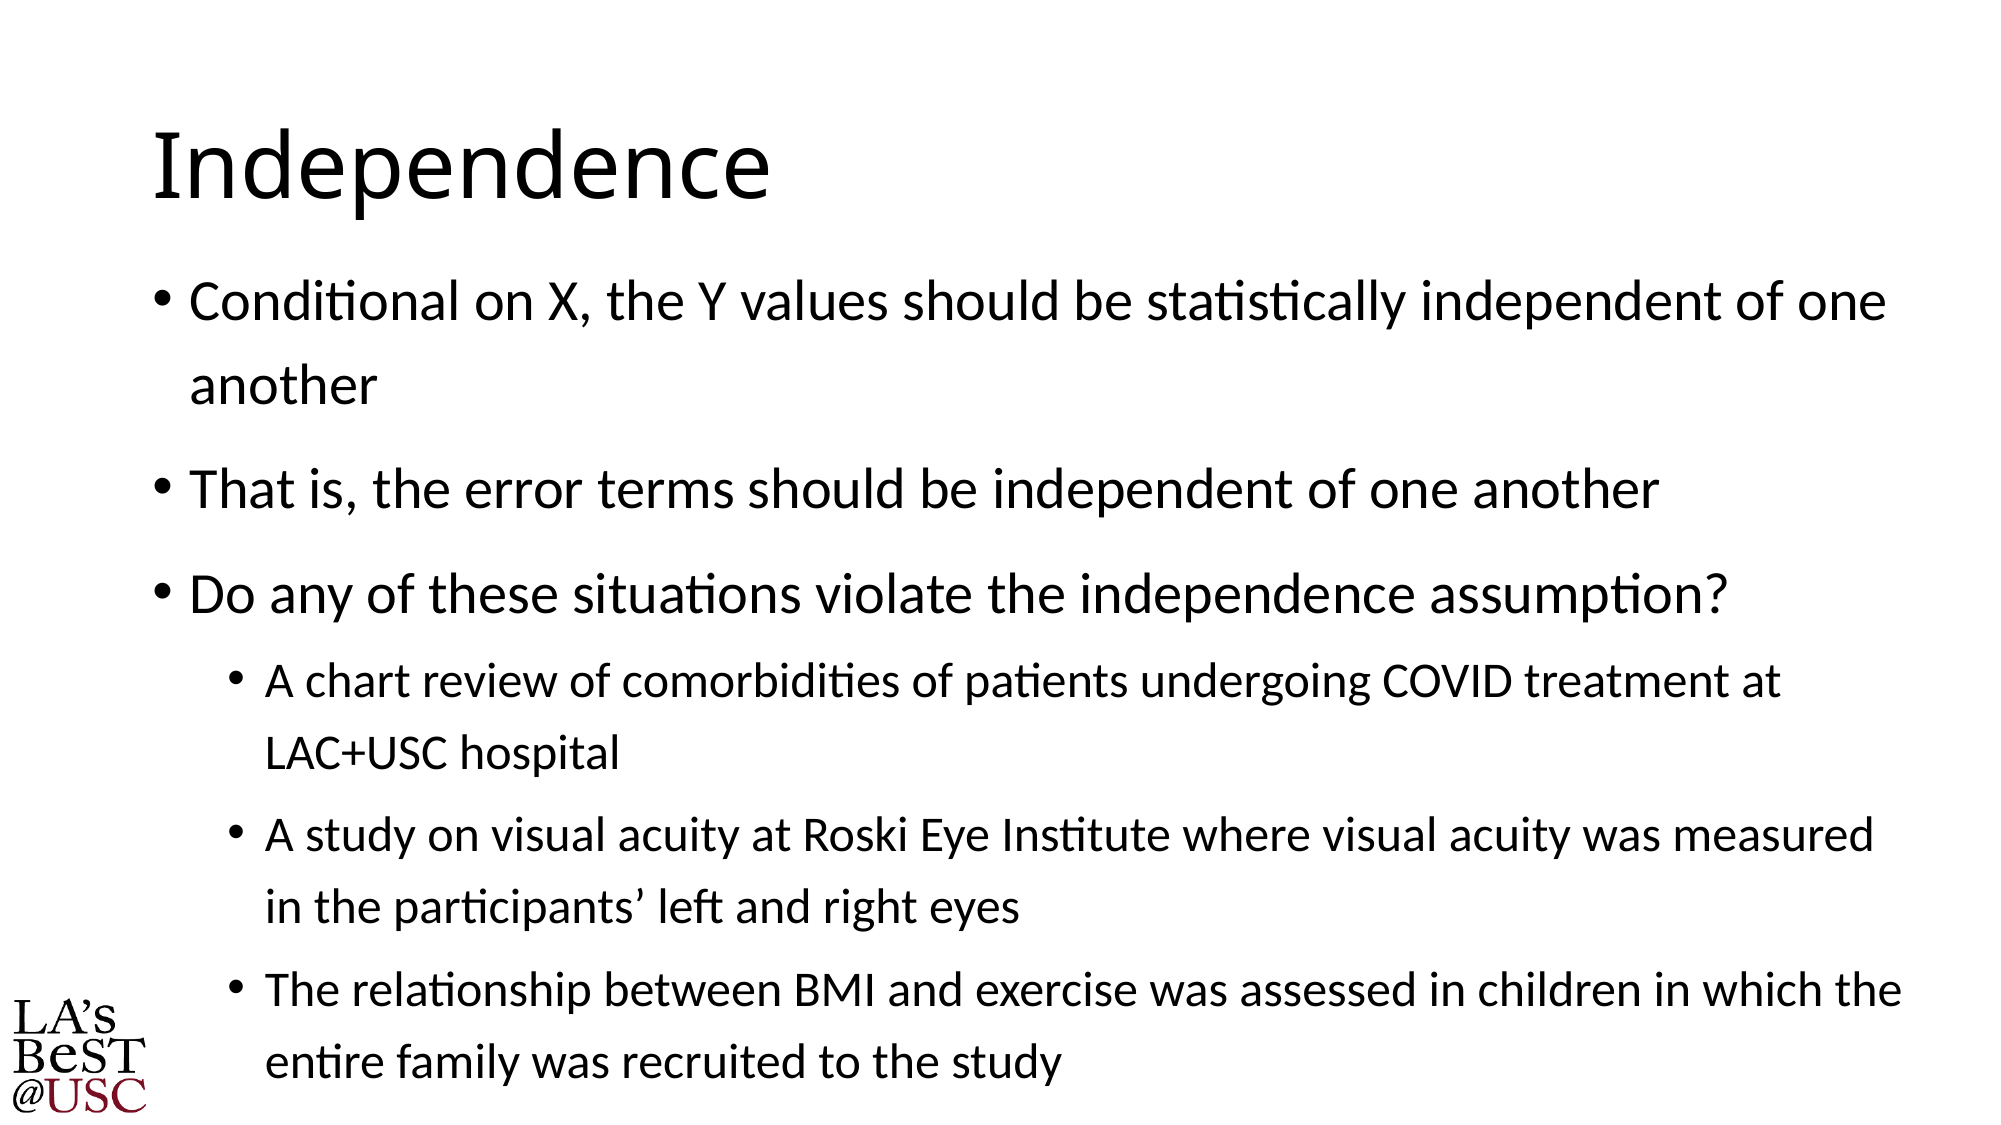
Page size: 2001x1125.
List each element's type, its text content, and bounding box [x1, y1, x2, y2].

picture [9, 993, 152, 1118]
list Conditional on X, the Y values should be statistically independent of one another That is, the error terms should be independent of one another Do any of these situations violate the independence assumption? A chart review of comorbidities of patients undergoing COVID treatment at LAC+USC hospital A study on visual acuity at Roski Eye Institute where visual acuity was measured in the participants’ left and right eyes The relationship between BMI and exercise was assessed in children in which the entire family was recruited to the study [137, 240, 1939, 1098]
title Independence [137, 59, 1863, 240]
